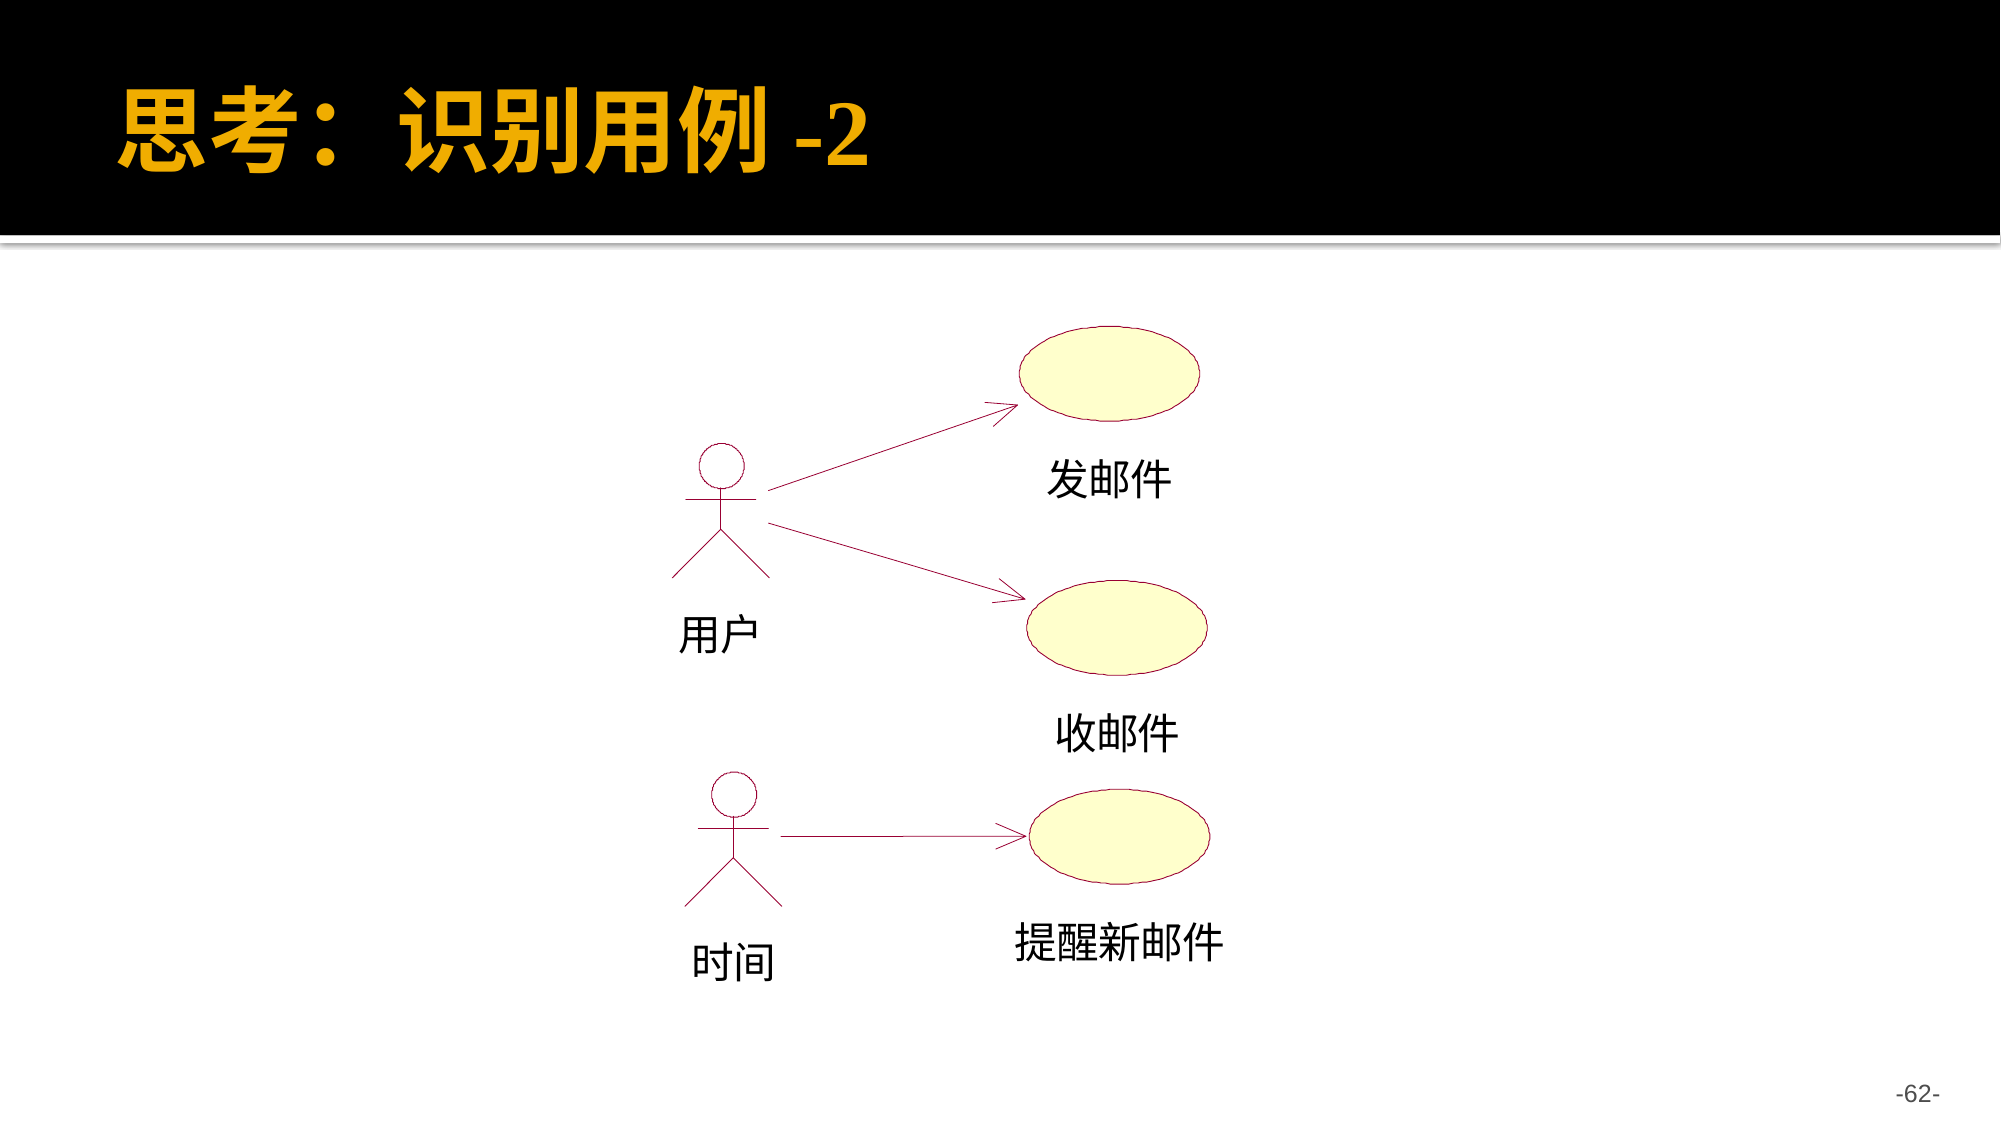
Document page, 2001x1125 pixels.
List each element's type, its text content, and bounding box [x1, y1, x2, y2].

picture [539, 284, 1426, 1090]
slide_number -62- [1794, 1062, 1955, 1108]
title 思考：识别用例-2 [99, 25, 1900, 231]
